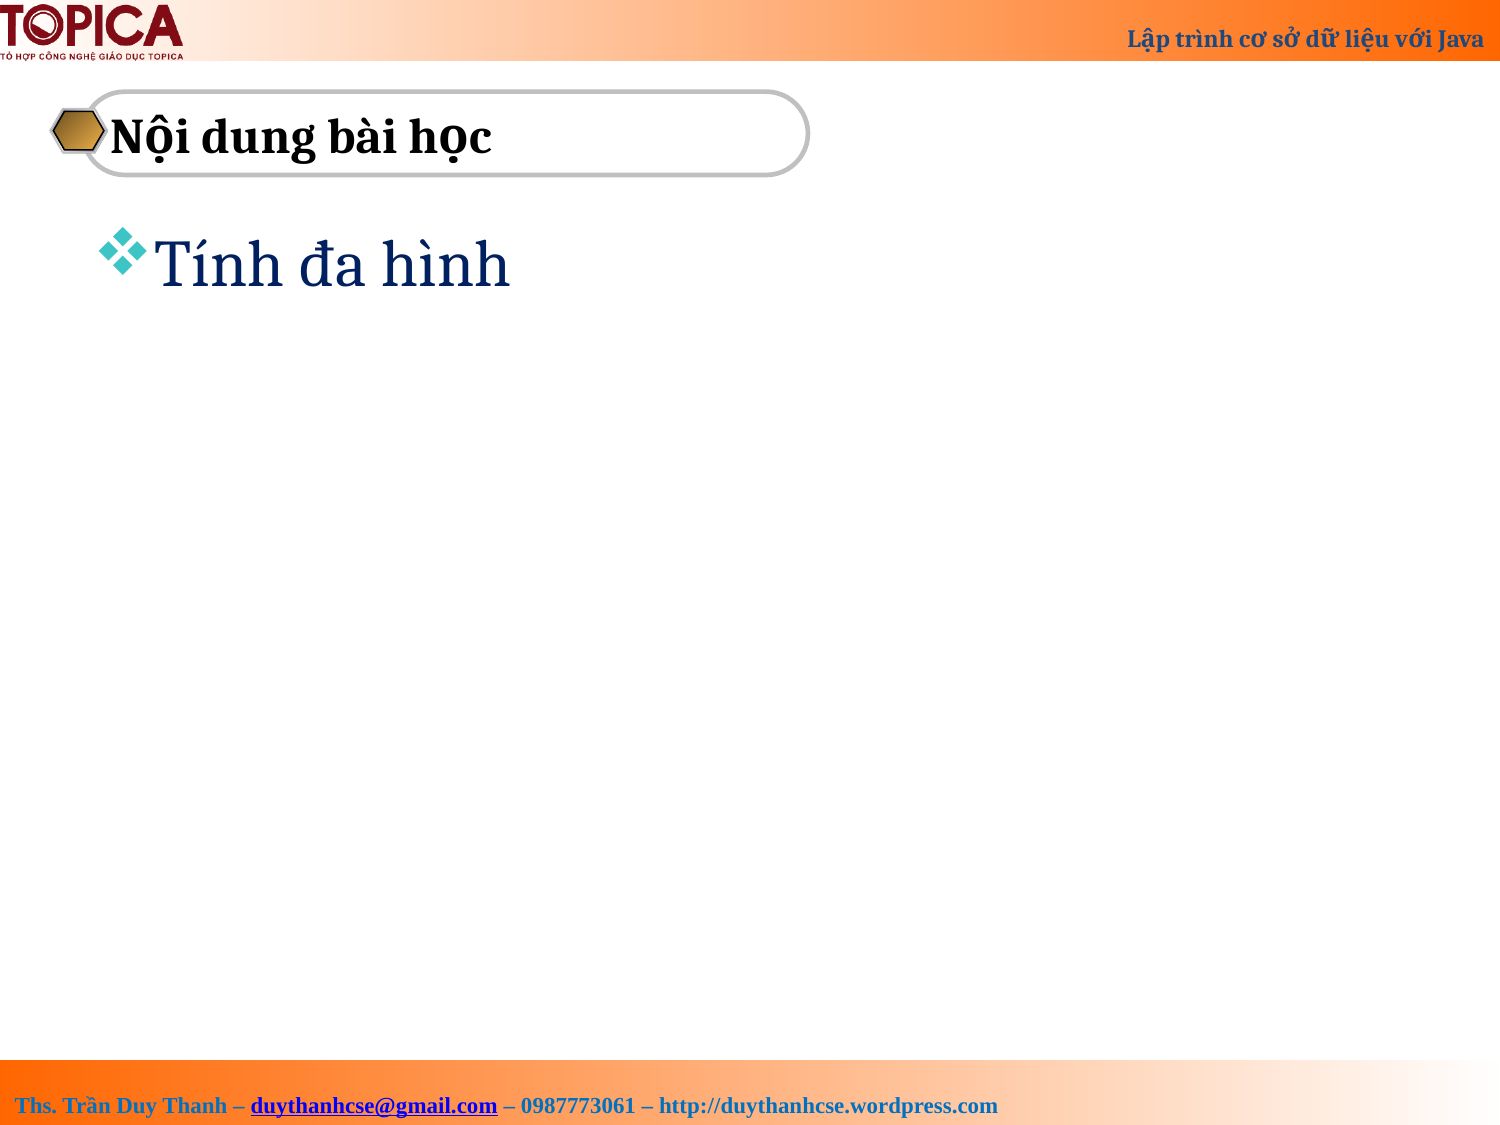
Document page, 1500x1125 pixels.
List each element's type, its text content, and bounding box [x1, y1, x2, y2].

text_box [49, 91, 809, 176]
picture [0, 4, 183, 61]
text_box Tính đa hình [78, 212, 1429, 863]
